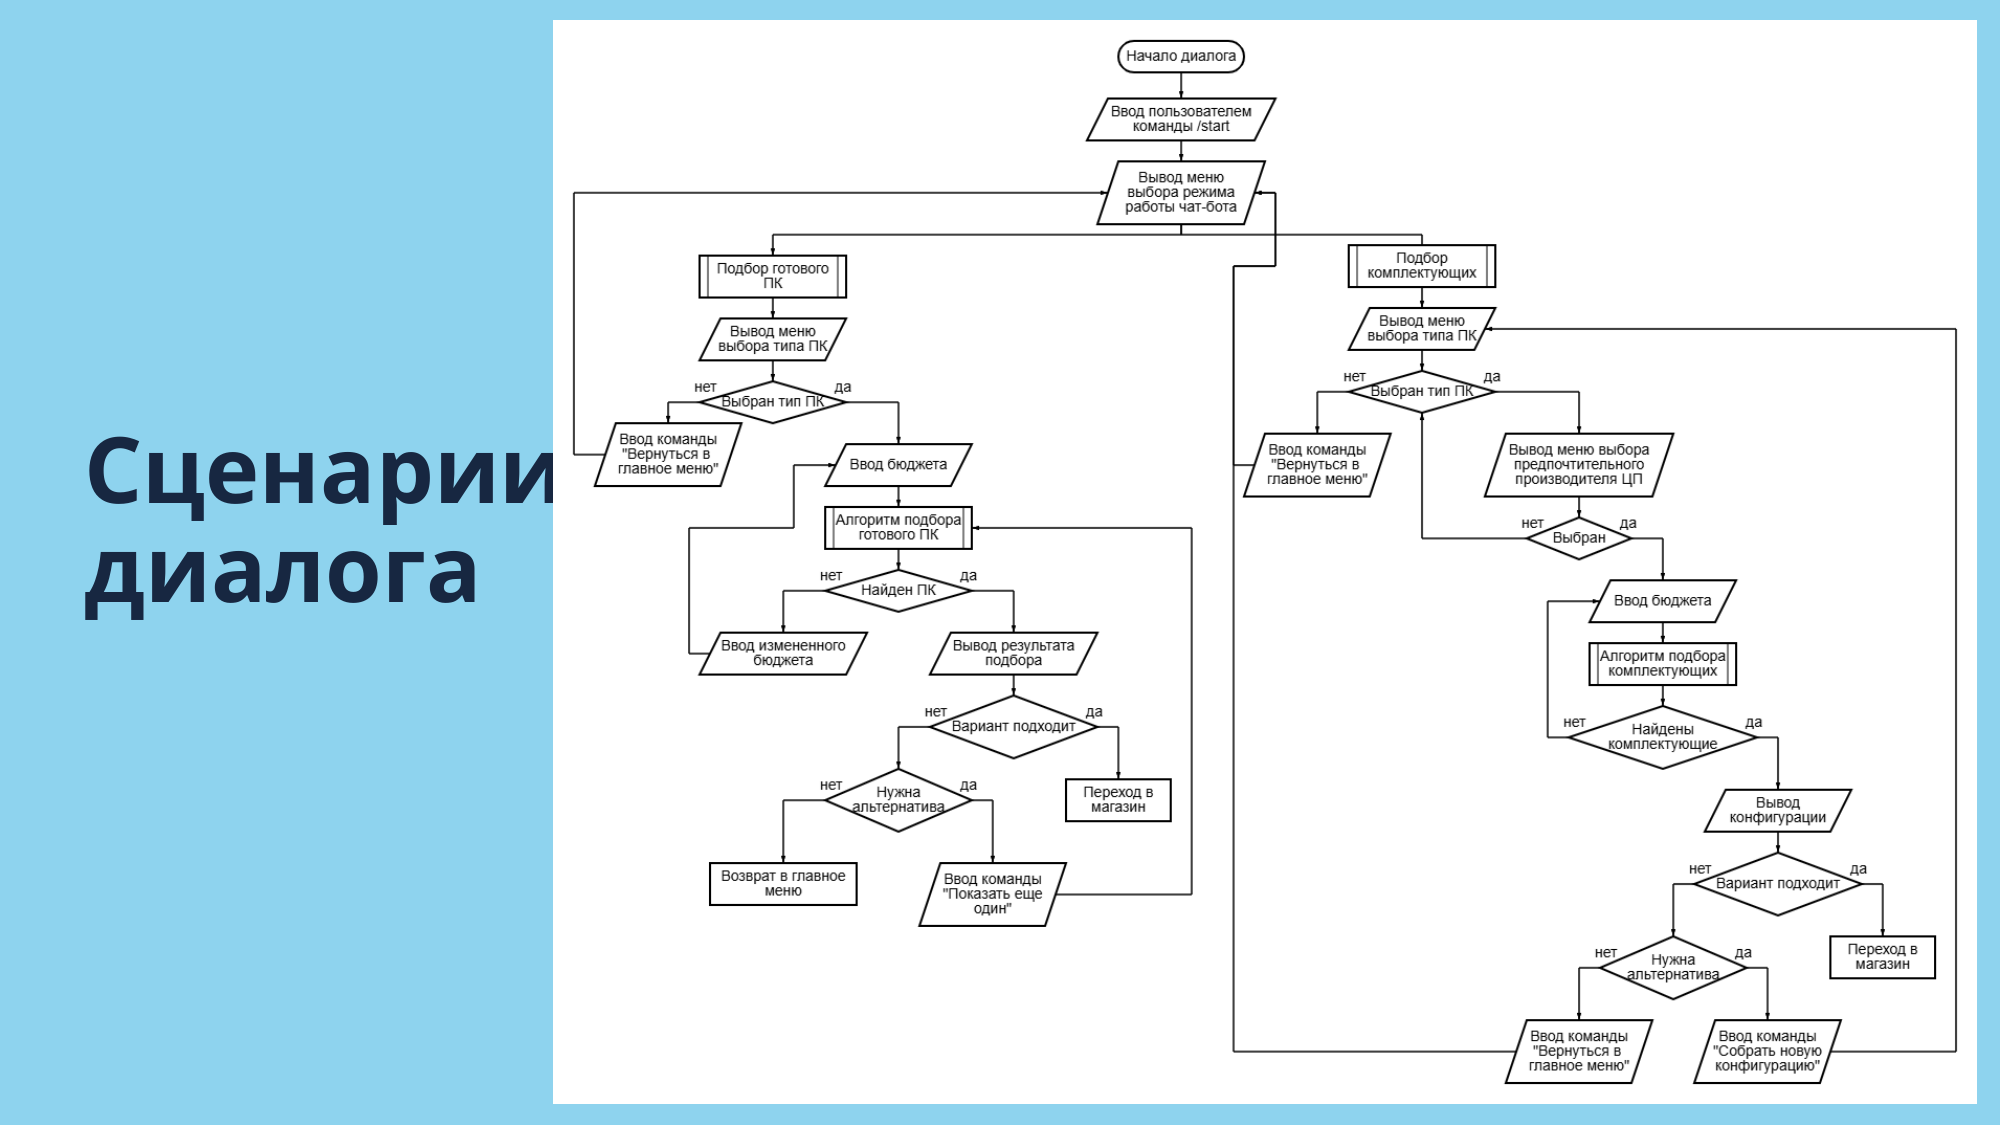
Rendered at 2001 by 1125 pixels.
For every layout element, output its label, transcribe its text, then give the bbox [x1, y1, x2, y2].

title Сценарии диалога [69, 416, 553, 619]
picture [553, 20, 1977, 1105]
